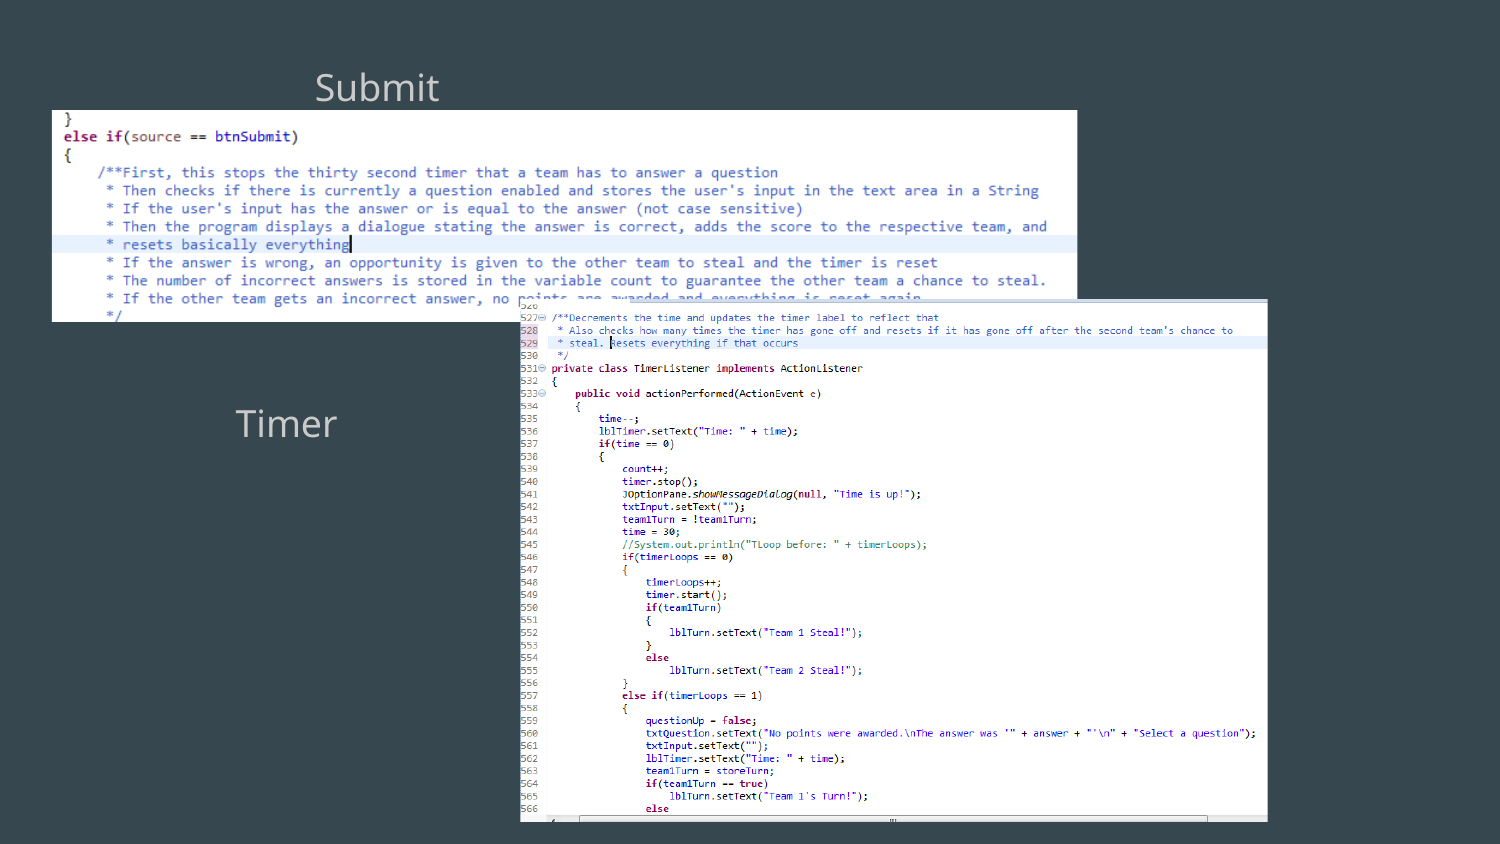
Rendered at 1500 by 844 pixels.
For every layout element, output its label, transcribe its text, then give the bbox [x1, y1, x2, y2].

list Submit [299, 41, 465, 108]
picture [51, 110, 1268, 823]
list Timer [220, 378, 386, 466]
